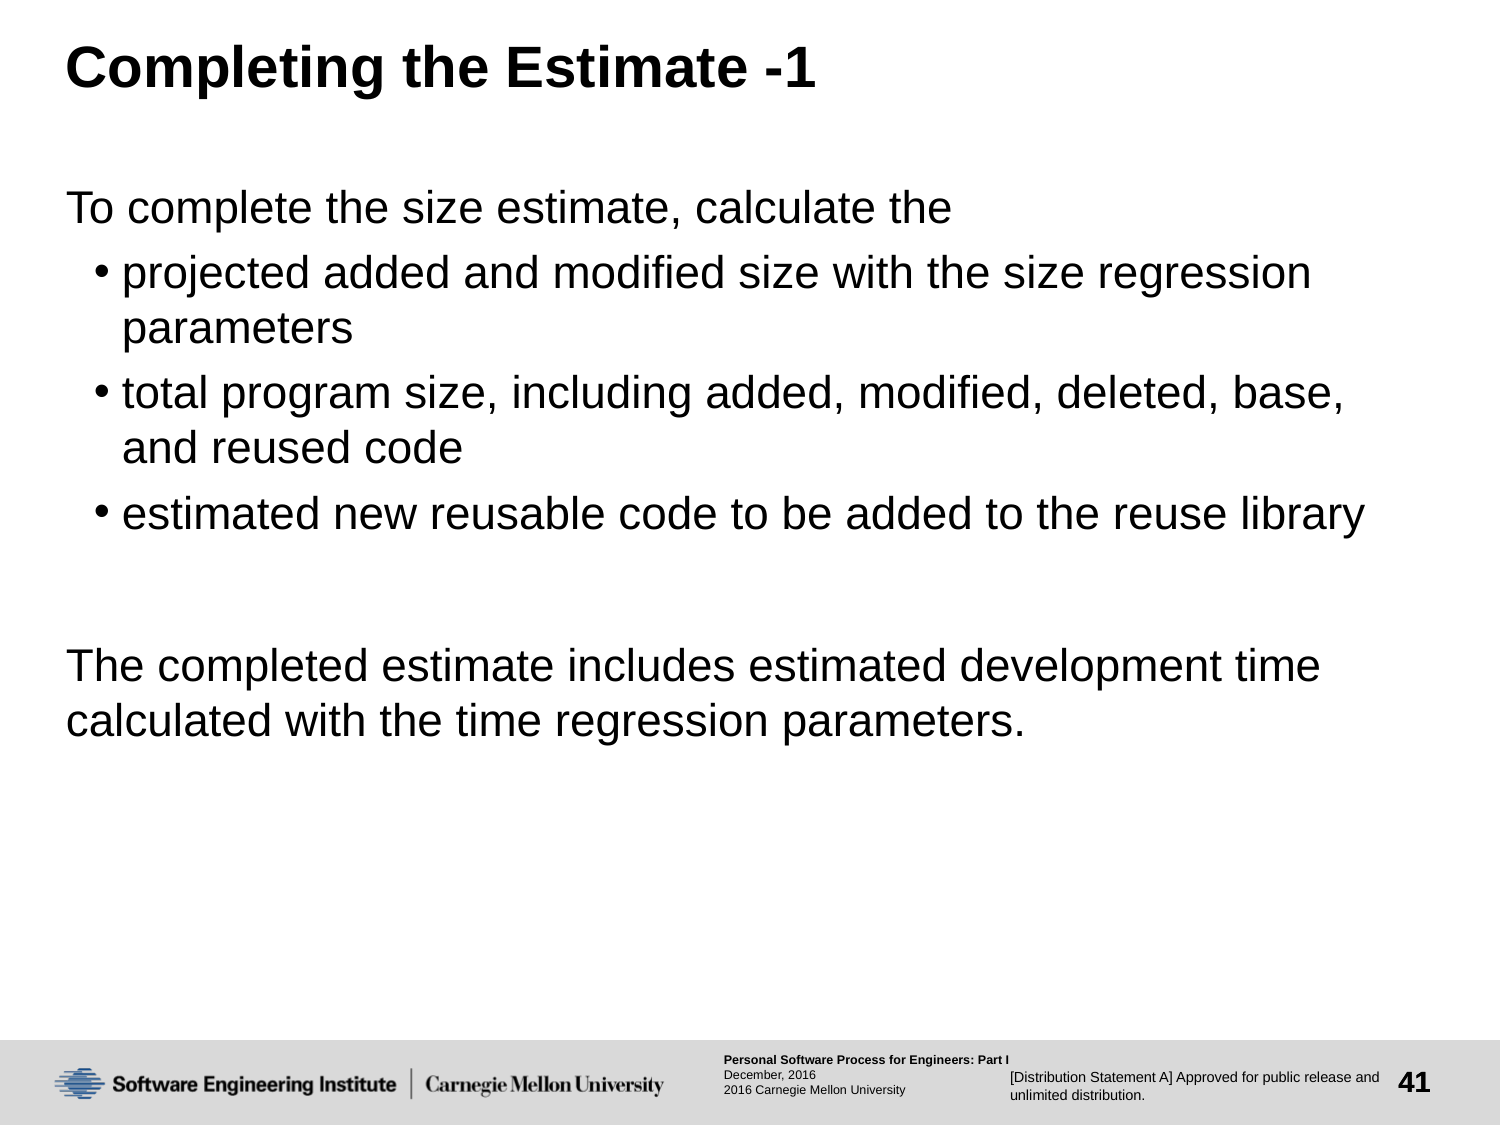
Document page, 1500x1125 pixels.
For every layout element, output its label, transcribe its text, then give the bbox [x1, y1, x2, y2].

list To complete the size estimate, calculate the projected added and modified size with the size regression parameters total program size, including added, modified, deleted, base, and reused code estimated new reusable code to be added to the reuse library The completed estimate includes estimated development time calculated with the time regression parameters. [65, 177, 1431, 1000]
picture [46, 1061, 673, 1104]
title Completing the Estimate -1 [65, 37, 1313, 148]
